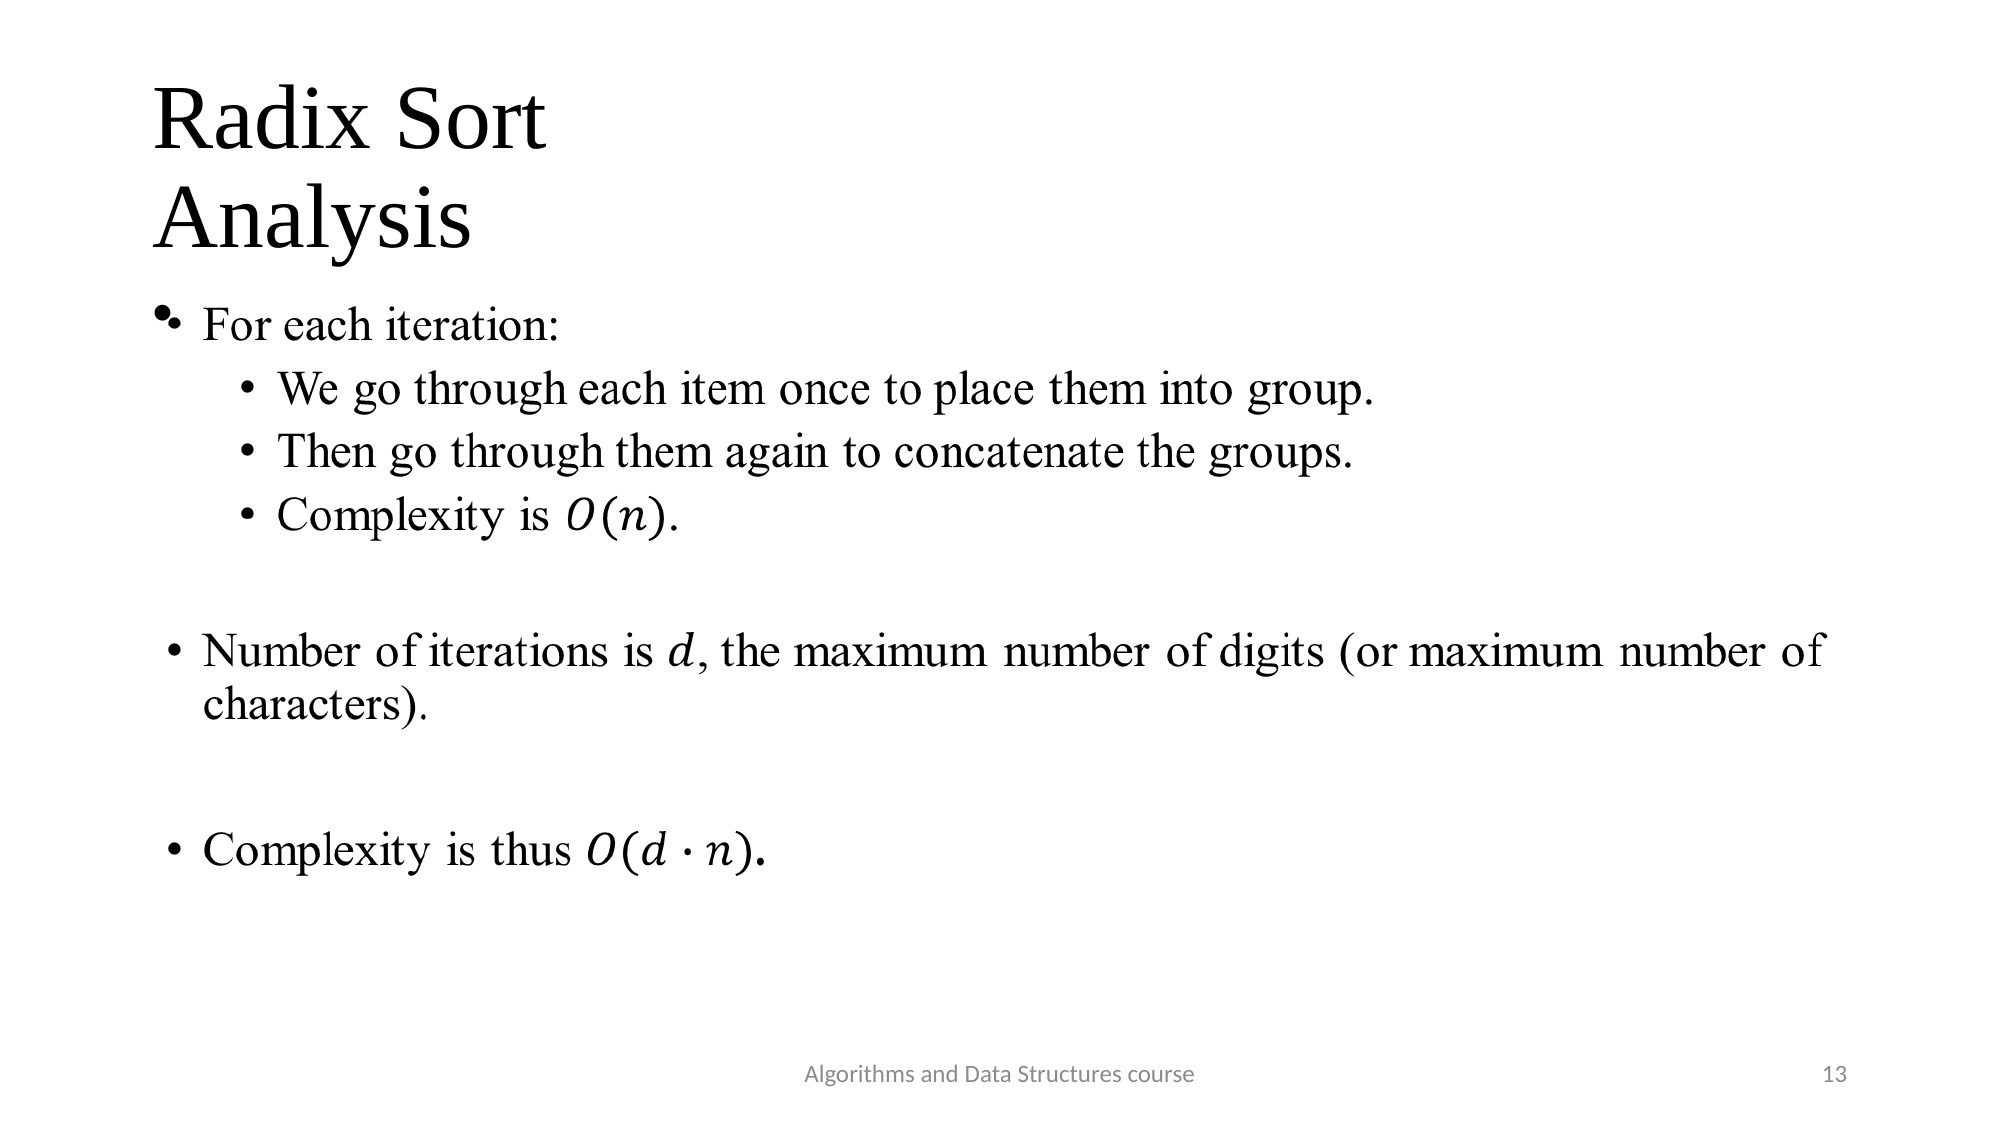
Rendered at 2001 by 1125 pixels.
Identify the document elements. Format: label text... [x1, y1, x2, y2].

slide_number 13 [1412, 1042, 1863, 1103]
list [137, 278, 1863, 954]
text_box Radix Sort Analysis [137, 59, 1863, 278]
footer Algorithms and Data Structures course [662, 1042, 1338, 1103]
